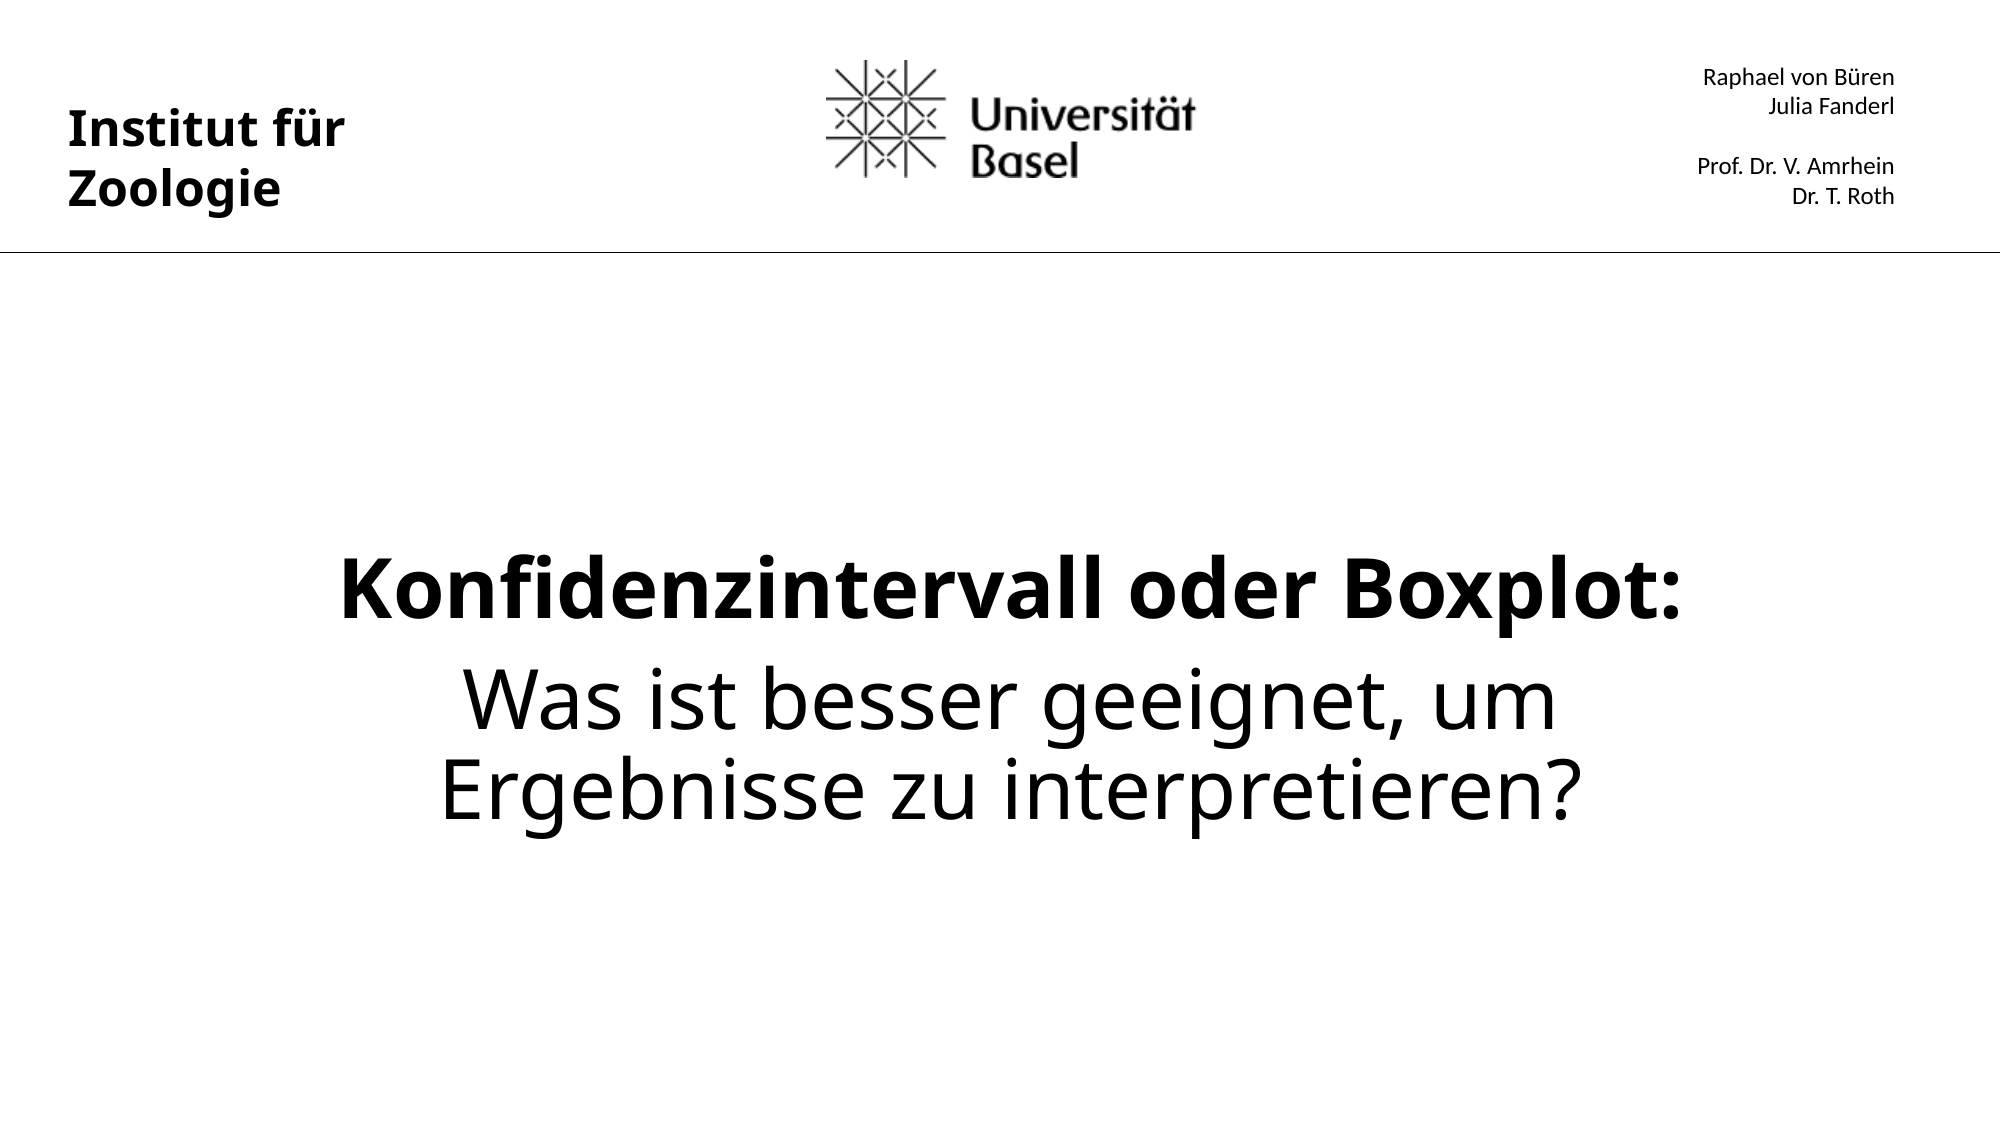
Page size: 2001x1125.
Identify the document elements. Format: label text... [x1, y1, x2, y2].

picture [826, 60, 1197, 178]
text_box Raphael von Büren Julia Fanderl Prof. Dr. V. Amrhein Dr. T. Roth [1374, 52, 1910, 218]
subtitle Konfidenzintervall oder Boxplot: Was ist besser geeignet, um Ergebnisse zu interpretieren? [261, 368, 1762, 1093]
text_box Institut für Zoologie [54, 89, 582, 225]
